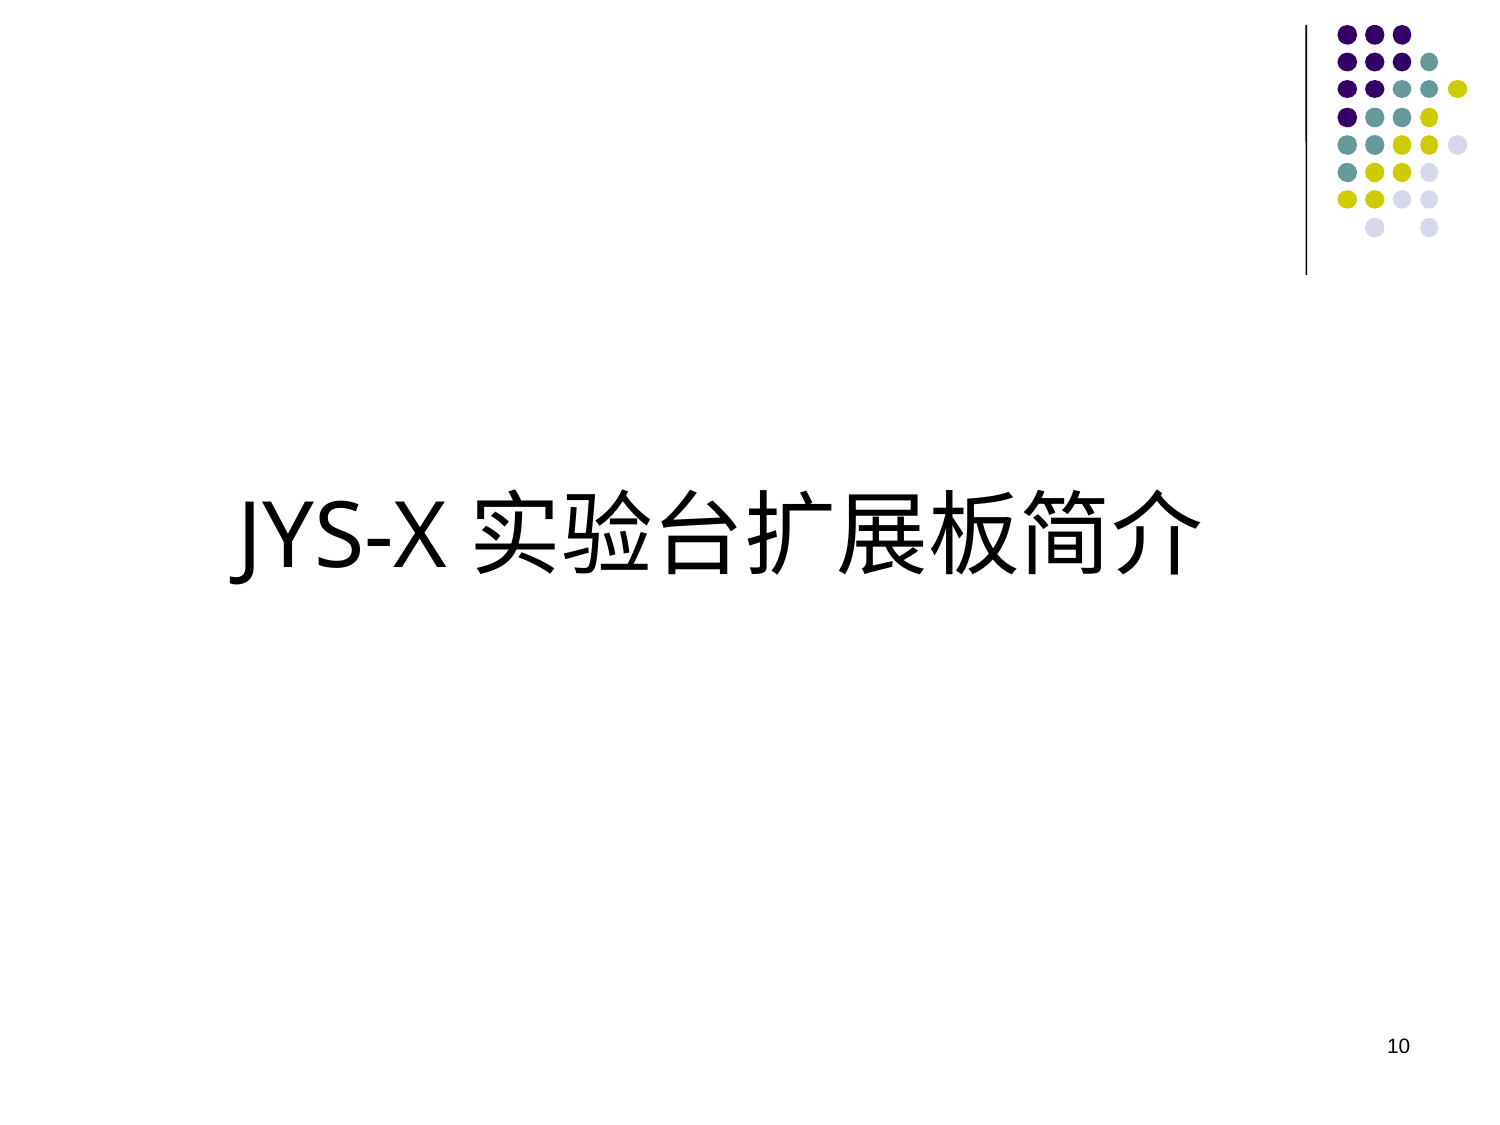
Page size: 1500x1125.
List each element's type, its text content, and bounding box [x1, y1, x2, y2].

slide_number 10 [1074, 1024, 1426, 1101]
text_box JYS-X实验台扩展板简介 [112, 467, 1329, 593]
